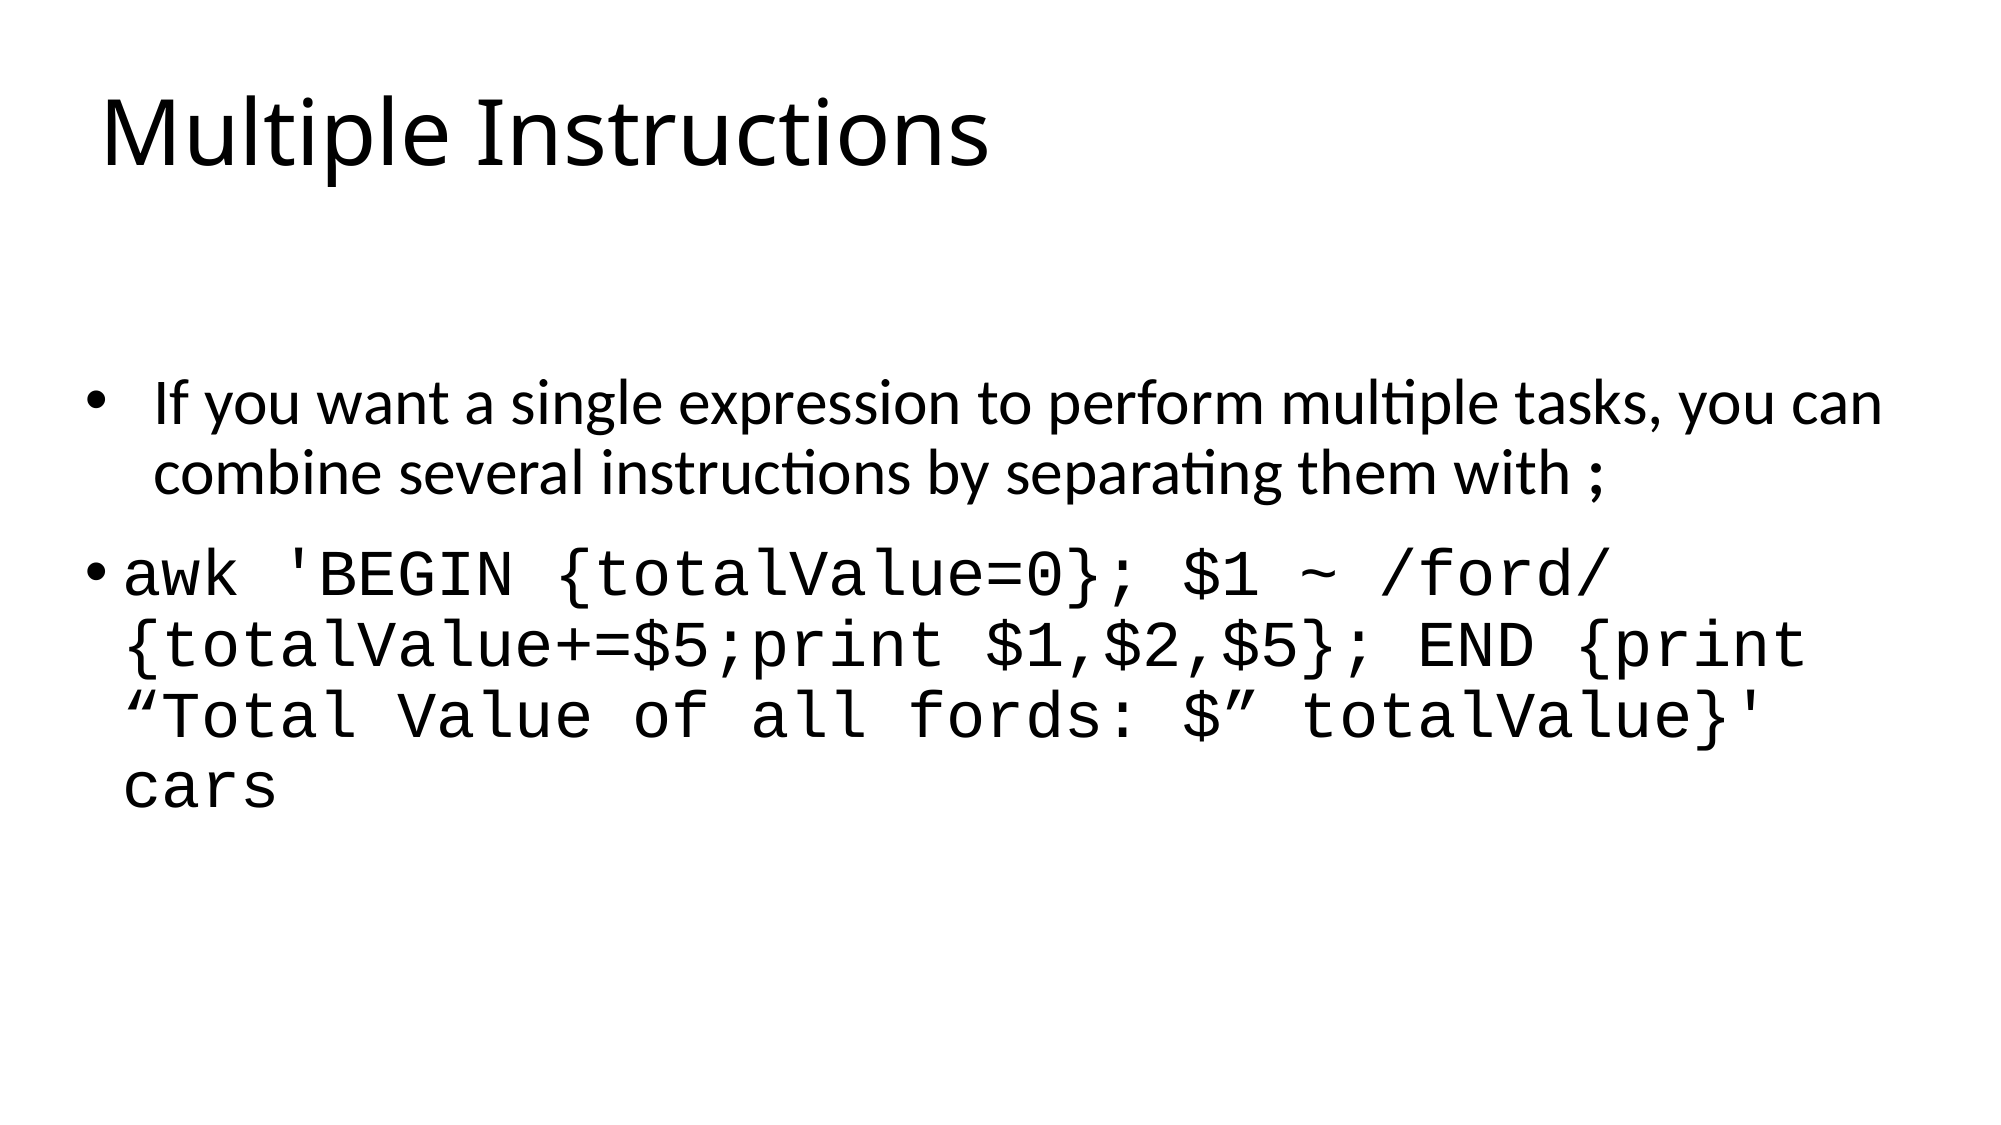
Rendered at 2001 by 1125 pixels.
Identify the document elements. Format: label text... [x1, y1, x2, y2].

title Multiple Instructions [99, 42, 1493, 229]
list If you want a single expression to perform multiple tasks, you can combine several instructions by separating them with ; awk 'BEGIN {totalValue=0}; $1 ~ /ford/ {totalValue+=$5;print $1,$2,$5}; END {print “Total Value of all fords: $” totalValue}' cars [85, 367, 1962, 1006]
